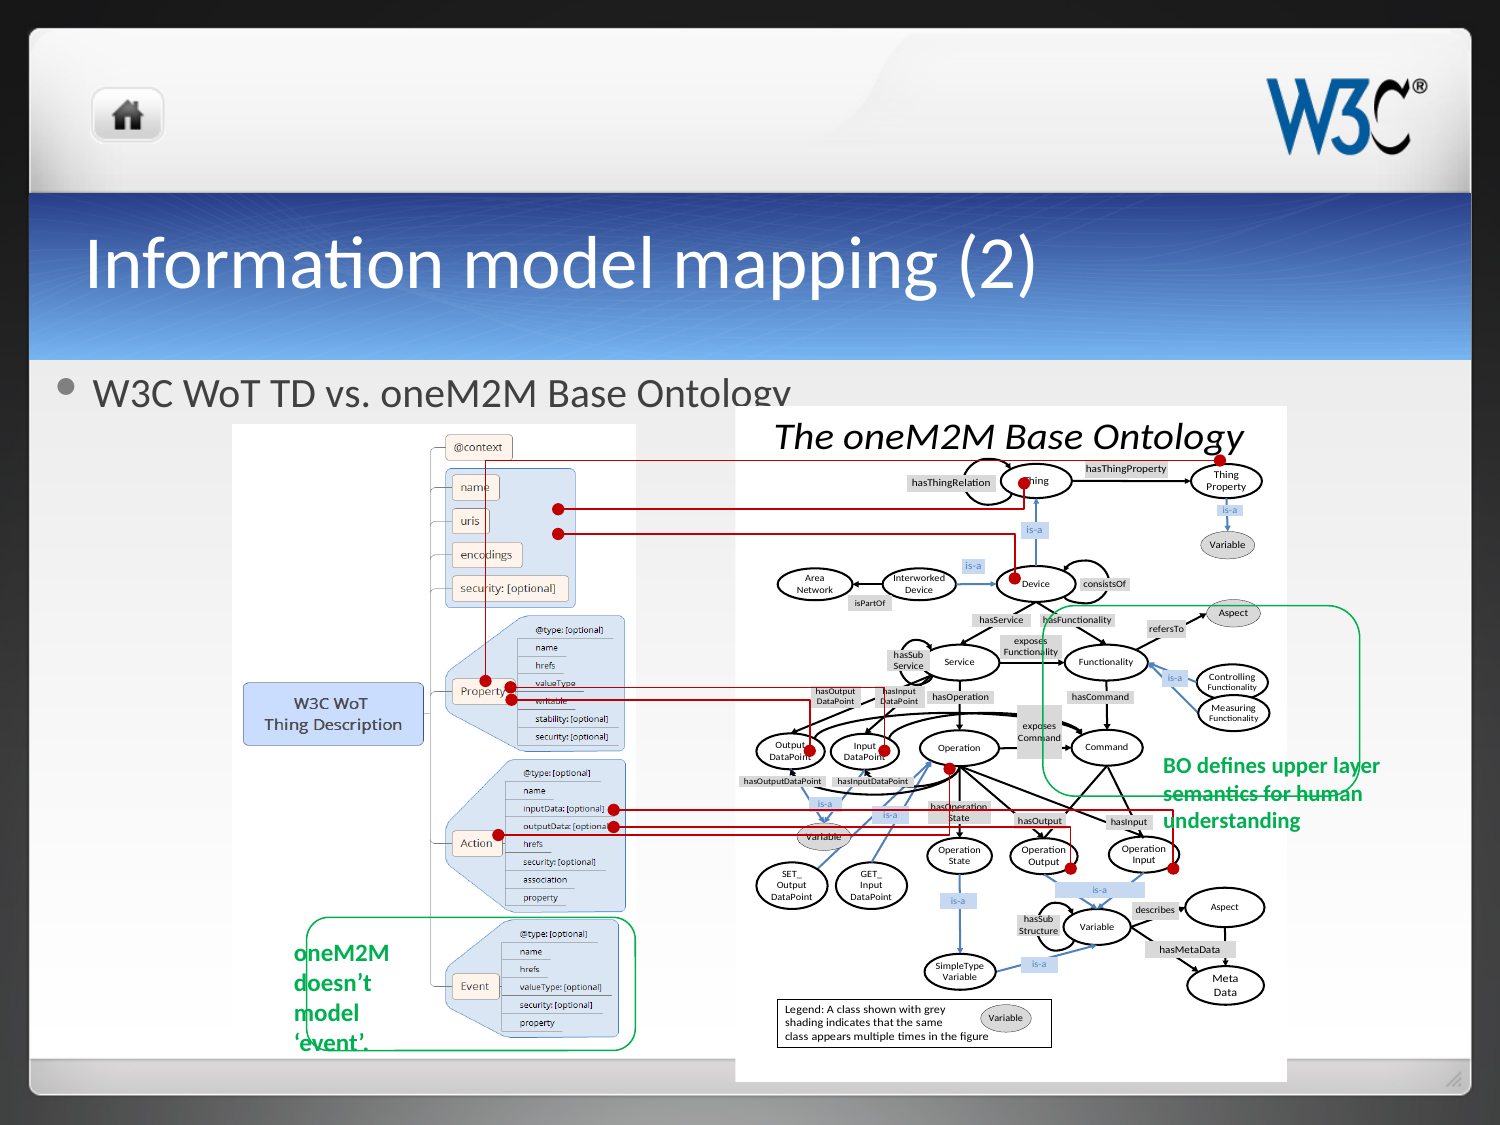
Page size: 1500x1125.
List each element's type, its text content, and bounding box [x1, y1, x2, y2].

picture [0, 0, 1500, 1125]
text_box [231, 405, 1407, 1082]
title Information model mapping (2) [69, 205, 1433, 360]
list W3C WoT TD vs. oneM2M Base Ontology [40, 357, 1391, 446]
